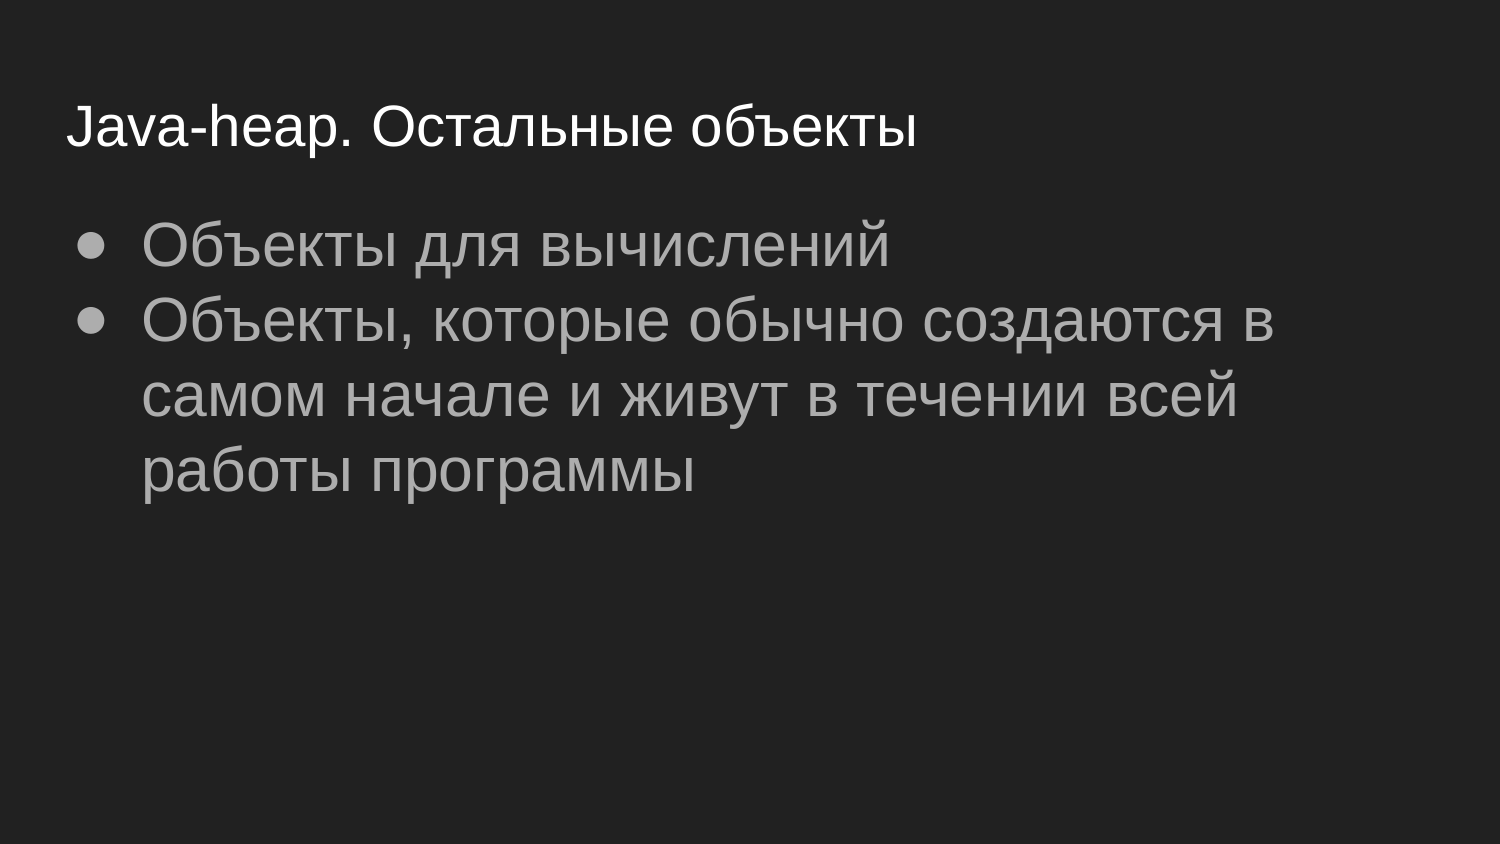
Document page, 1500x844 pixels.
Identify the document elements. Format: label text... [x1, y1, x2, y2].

title Java-heap. Остальные объекты [51, 72, 1449, 167]
list Объекты для вычислений Объекты, которые обычно создаются в самом начале и живут в течении всей работы программы [51, 189, 1449, 750]
